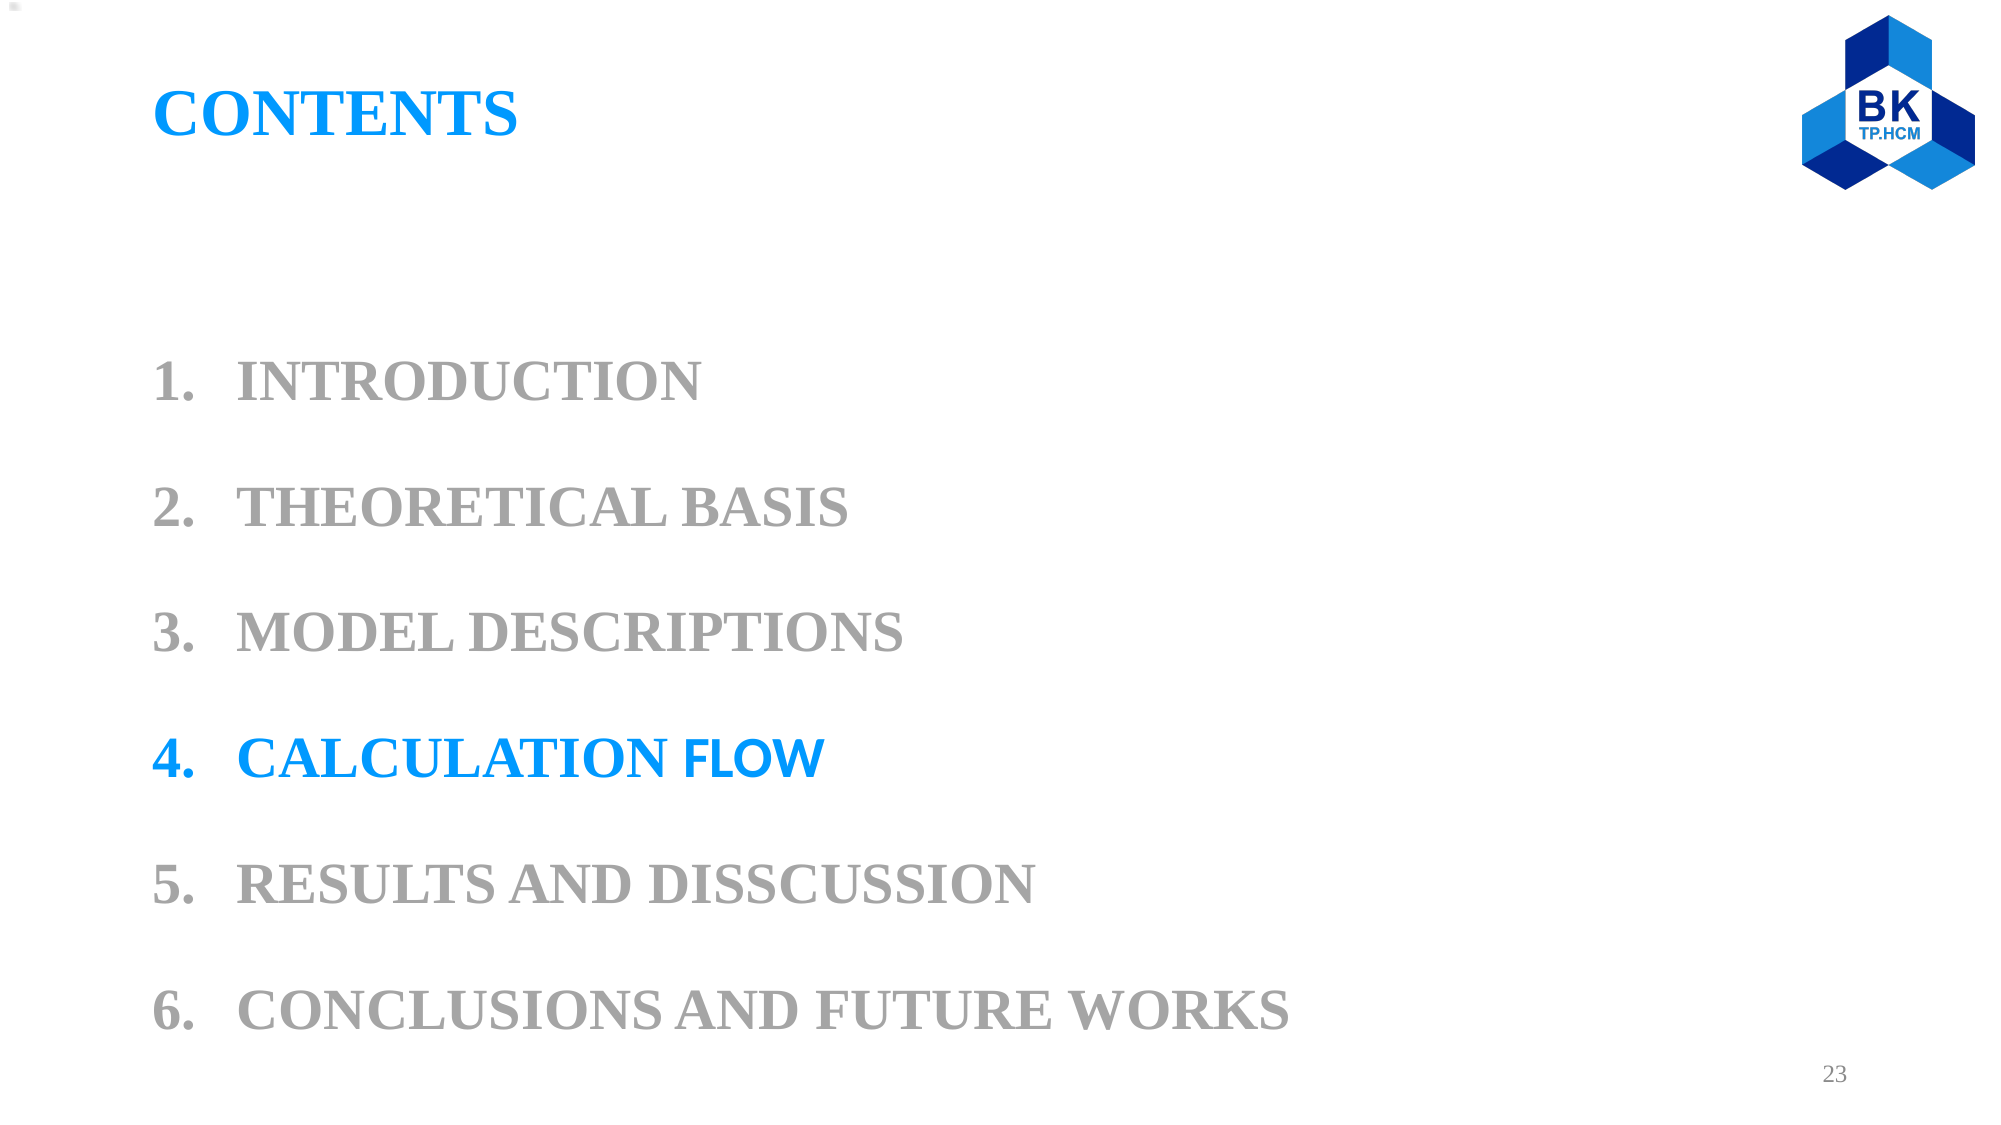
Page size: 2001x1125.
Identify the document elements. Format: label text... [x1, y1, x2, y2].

list INTRODUCTION THEORETICAL BASIS MODEL DESCRIPTIONS CALCULATION FLOW RESULTS AND DISSCUSSION CONCLUSIONS AND FUTURE WORKS [137, 299, 1327, 1066]
picture [1802, 15, 1975, 190]
slide_number 23 [1412, 1042, 1863, 1103]
title CONTENTS [137, 59, 1863, 168]
